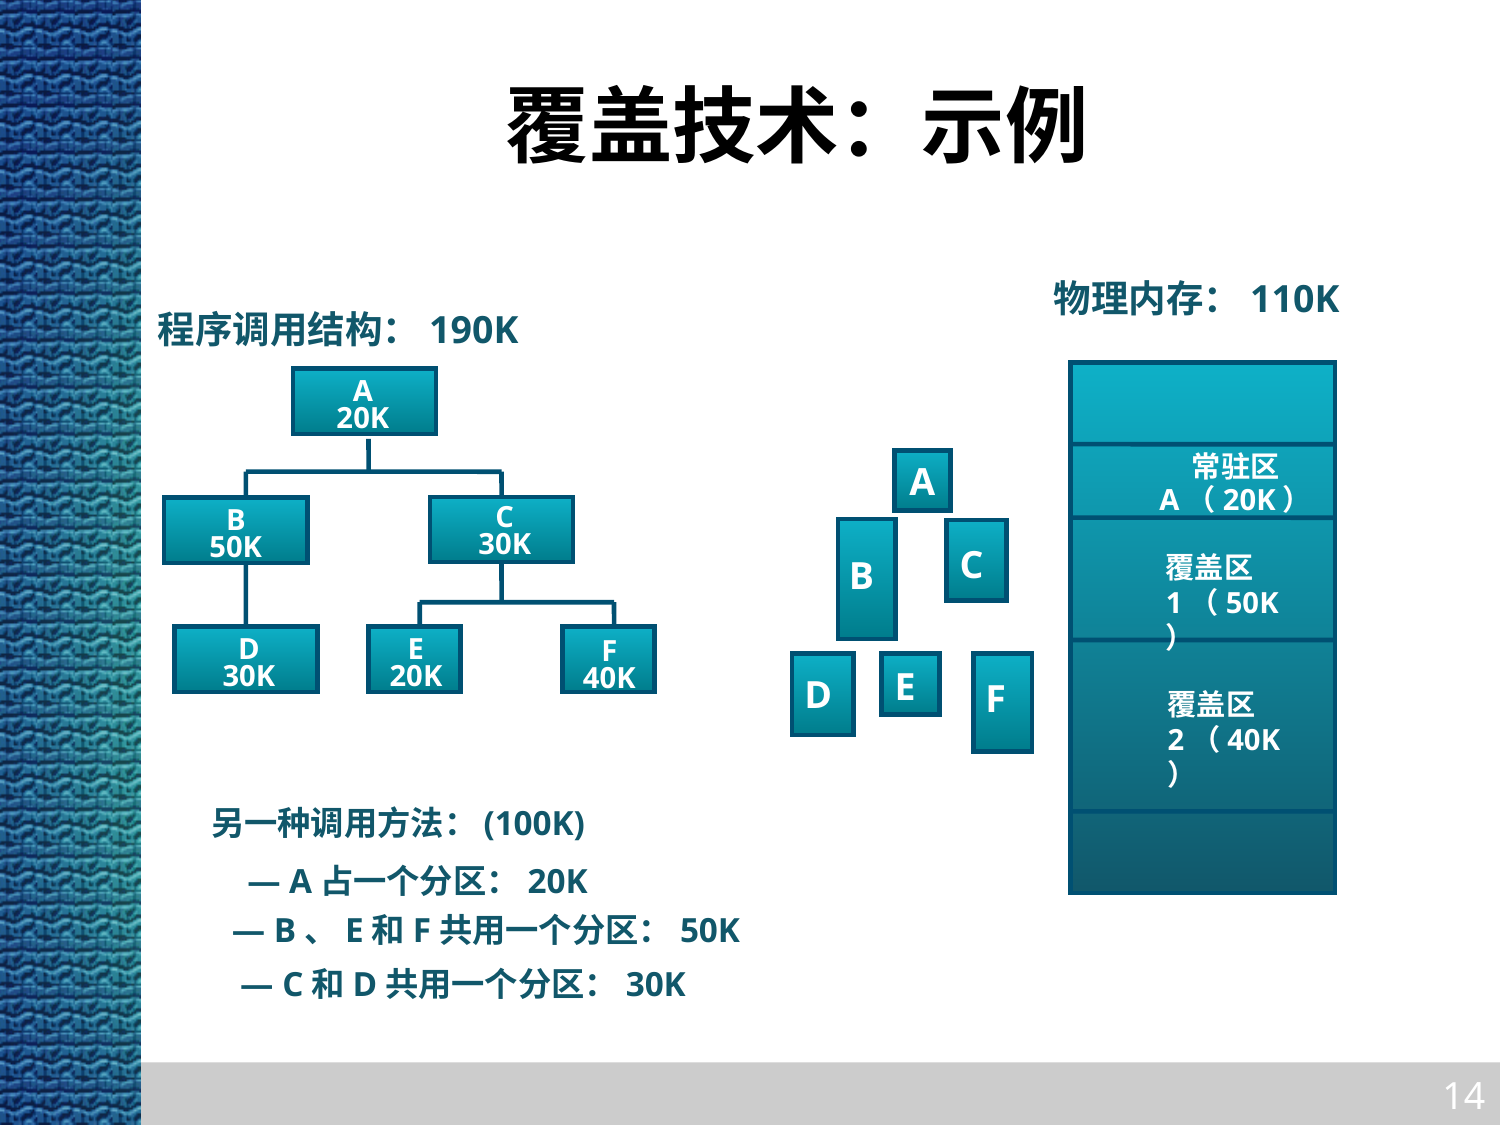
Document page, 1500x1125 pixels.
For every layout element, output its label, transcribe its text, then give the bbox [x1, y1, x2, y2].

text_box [1038, 266, 1412, 894]
text_box (100K) [468, 794, 601, 850]
picture [0, 0, 141, 1125]
text_box — A占一个分区：20K [232, 853, 603, 901]
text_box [782, 653, 854, 736]
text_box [142, 298, 656, 701]
text_box — C和D共用一个分区：30K [225, 955, 701, 1011]
text_box — B、E和F共用一个分区：50K [217, 901, 755, 957]
title 覆盖技术：示例 [159, 50, 1436, 197]
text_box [938, 519, 1007, 601]
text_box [965, 653, 1033, 752]
text_box A [894, 450, 951, 511]
text_box 14 [1427, 1064, 1500, 1124]
text_box 另一种调用方法： [196, 794, 468, 850]
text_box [874, 653, 940, 715]
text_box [837, 518, 896, 645]
